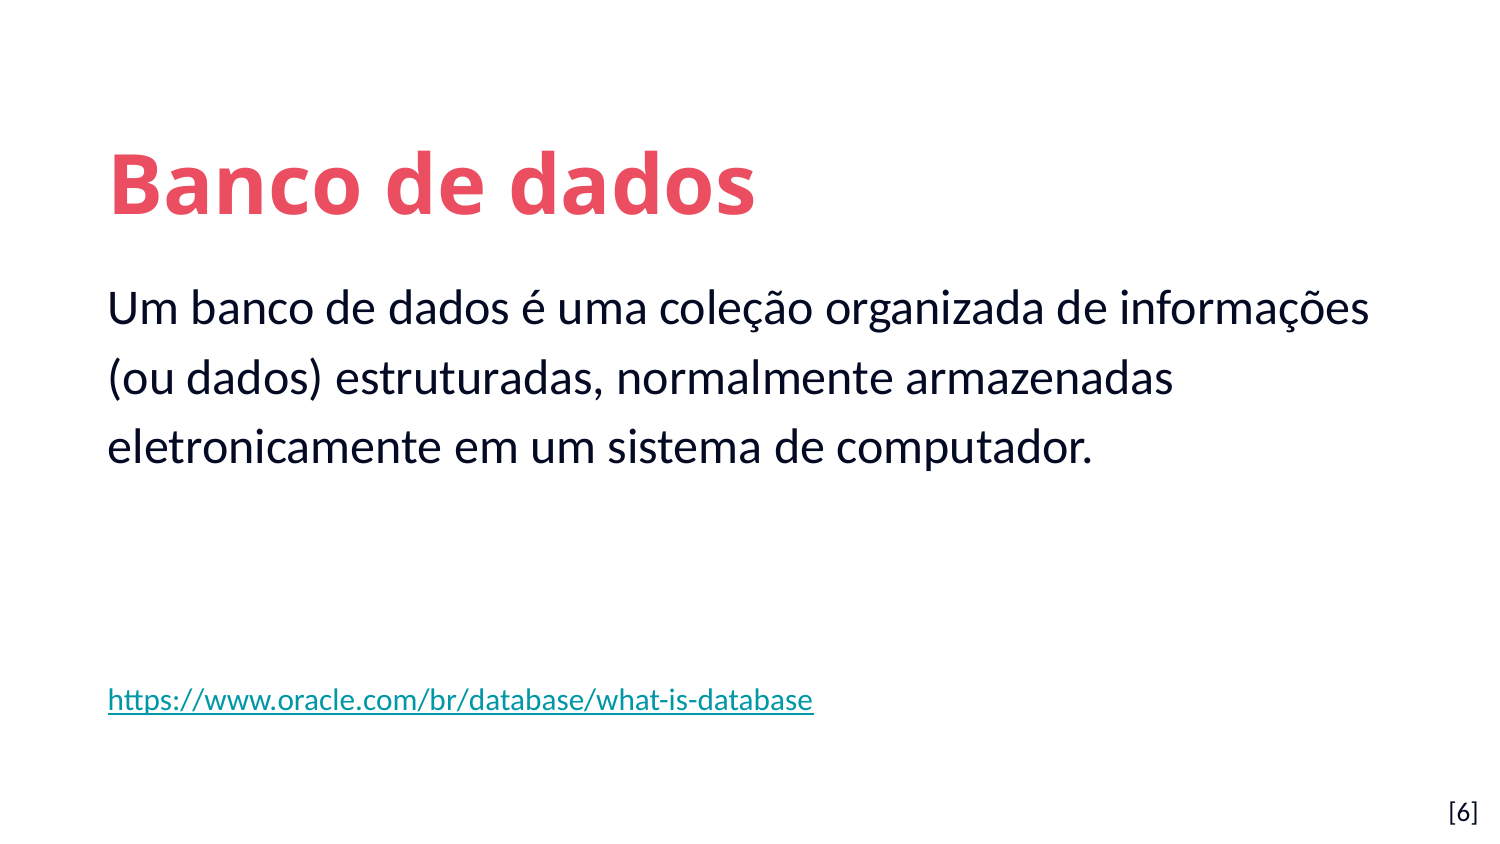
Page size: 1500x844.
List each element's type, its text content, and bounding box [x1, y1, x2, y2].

slide_number [6] [1403, 779, 1494, 844]
text_box Um banco de dados é uma coleção organizada de informações (ou dados) estruturadas, normalmente armazenadas eletronicamente em um sistema de computador. https://www.oracle.com/br/database/what-is-database [92, 243, 1408, 749]
text_box Banco de dados [92, 104, 1408, 243]
